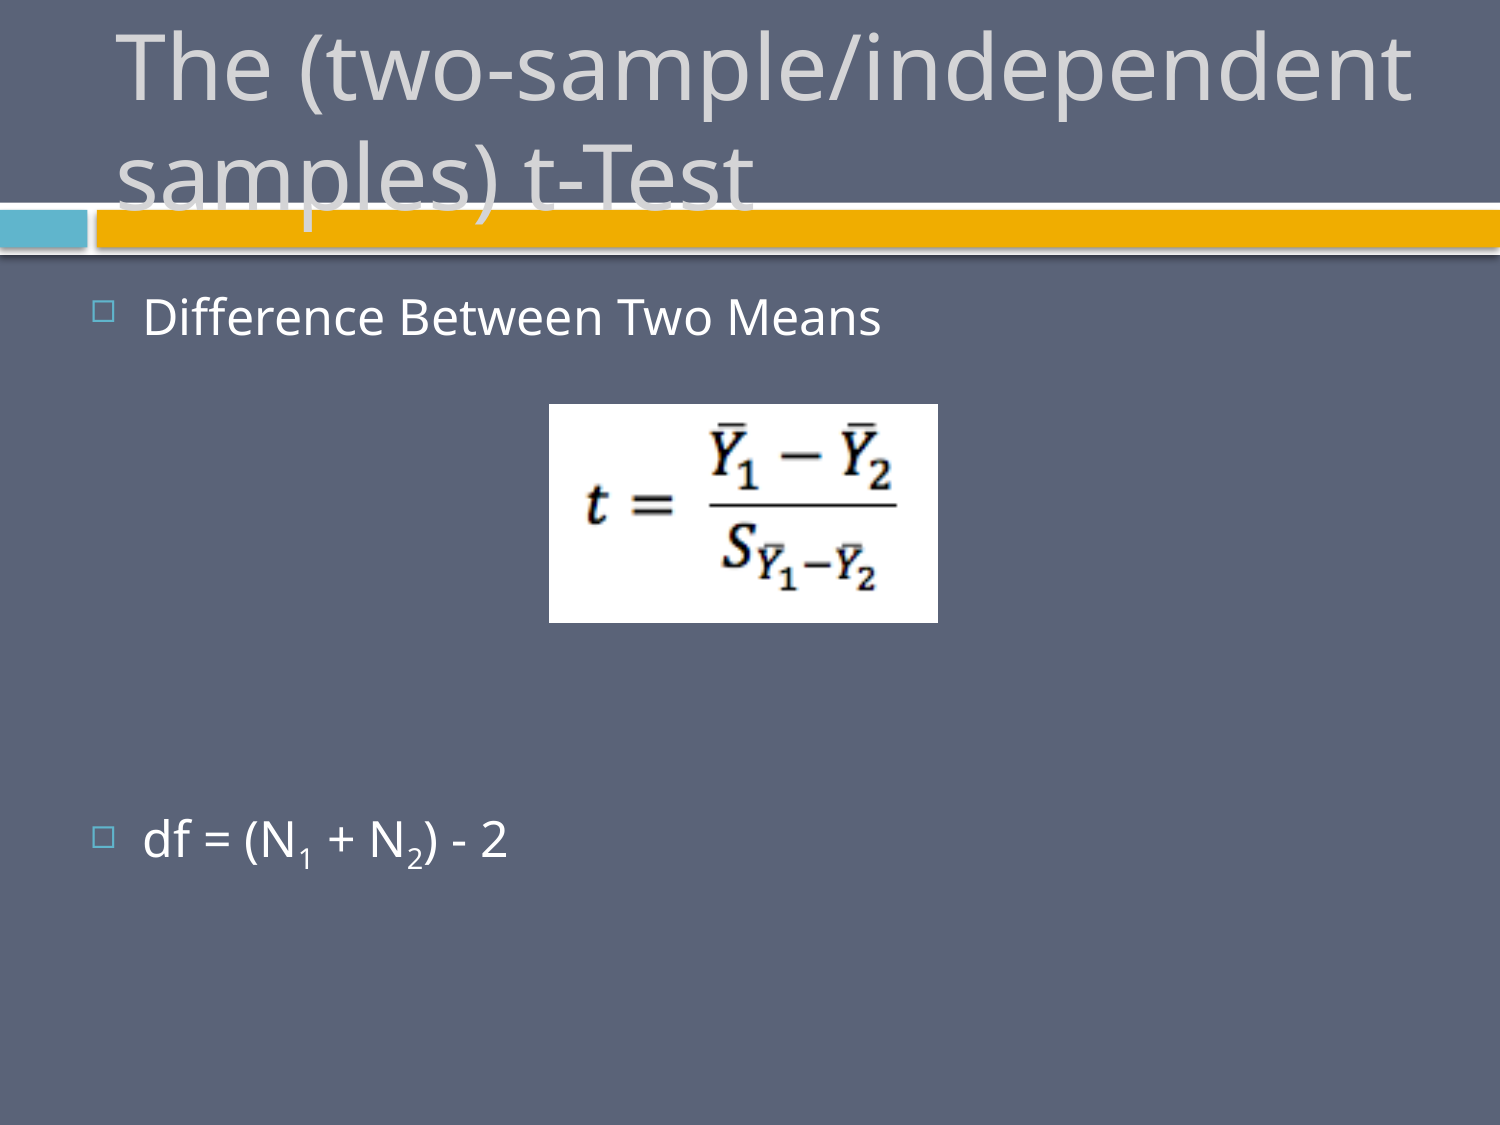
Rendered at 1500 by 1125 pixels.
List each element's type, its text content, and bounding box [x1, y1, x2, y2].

picture [549, 403, 938, 623]
list Difference Between Two Means df = (N1 + N2) - 2 [74, 277, 1426, 1078]
title The (two-sample/independent samples) t-Test [100, 37, 1439, 201]
